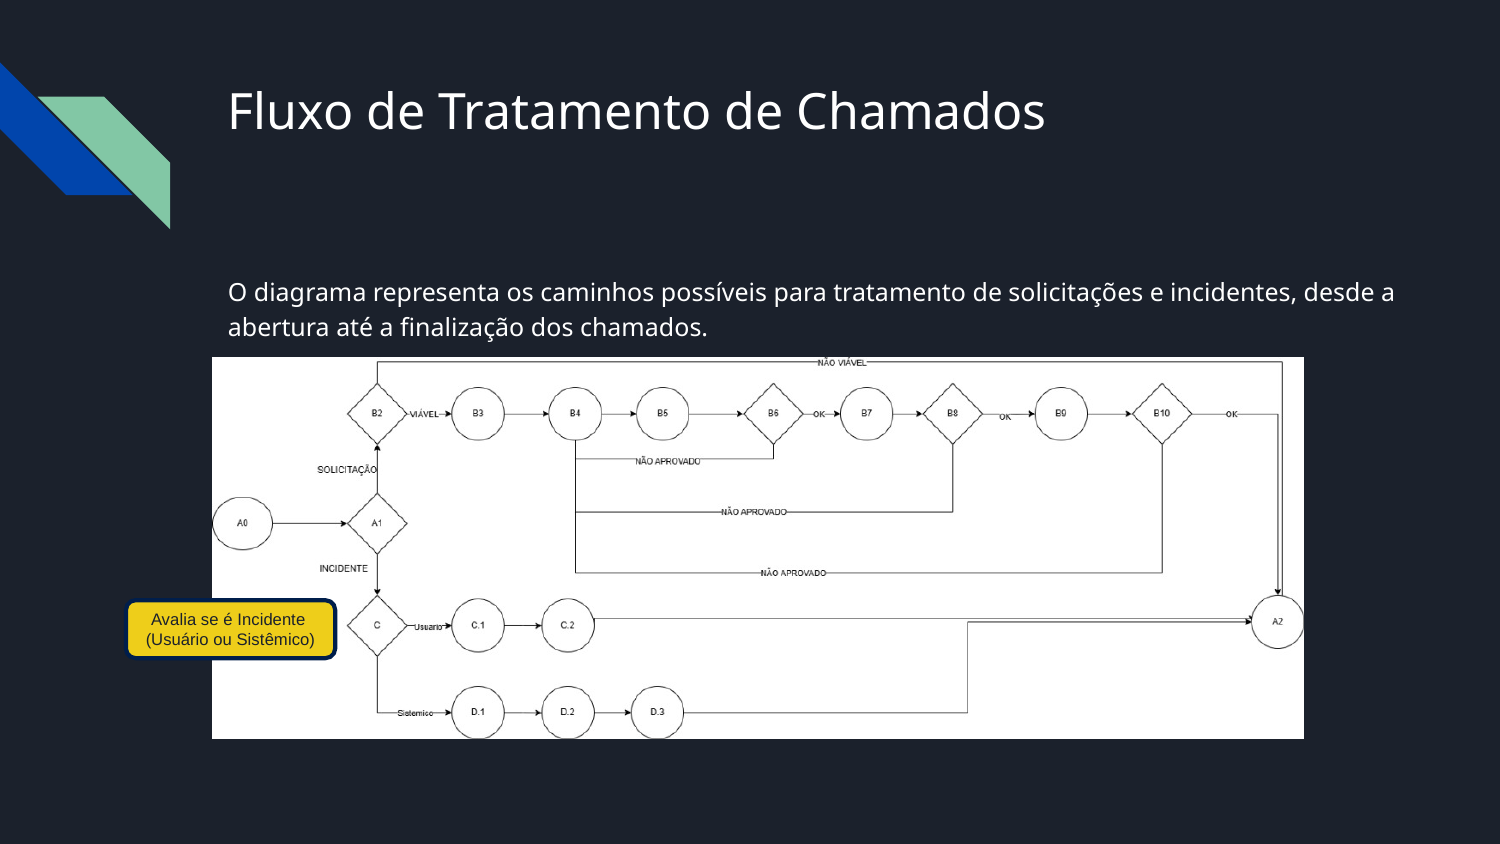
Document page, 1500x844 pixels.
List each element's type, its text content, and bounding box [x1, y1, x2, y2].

title Fluxo de Tratamento de Chamados [212, 64, 1368, 215]
text_box Avalia se é Incidente (Usuário ou Sistêmico) [123, 598, 207, 661]
list O diagrama representa os caminhos possíveis para tratamento de solicitações e incidentes, desde a abertura até a finalização dos chamados. [212, 257, 1417, 788]
picture [212, 357, 1304, 739]
